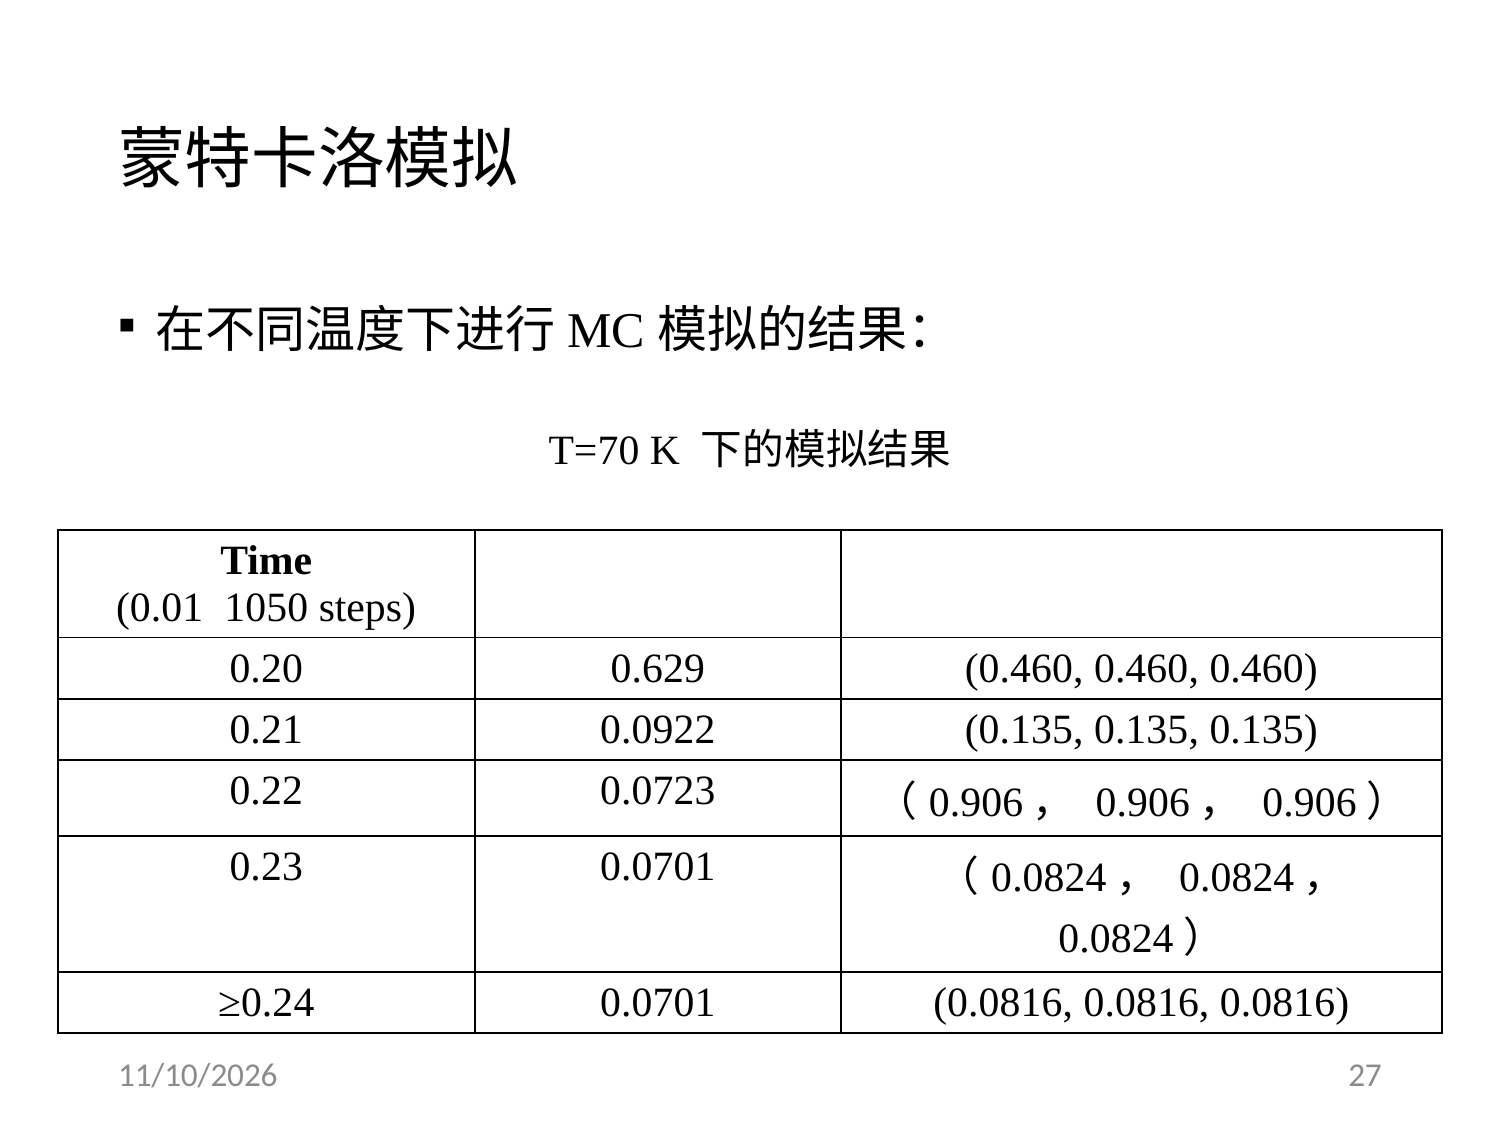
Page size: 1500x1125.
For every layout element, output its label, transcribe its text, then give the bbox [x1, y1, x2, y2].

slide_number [103, 1042, 441, 1103]
title 蒙特卡洛模拟 [103, 52, 1397, 271]
text_box T=70 K 下的模拟结果 [0, 415, 1500, 481]
list 在不同温度下进行MC模拟的结果： [103, 297, 1397, 402]
slide_number 26 [1059, 1042, 1397, 1103]
